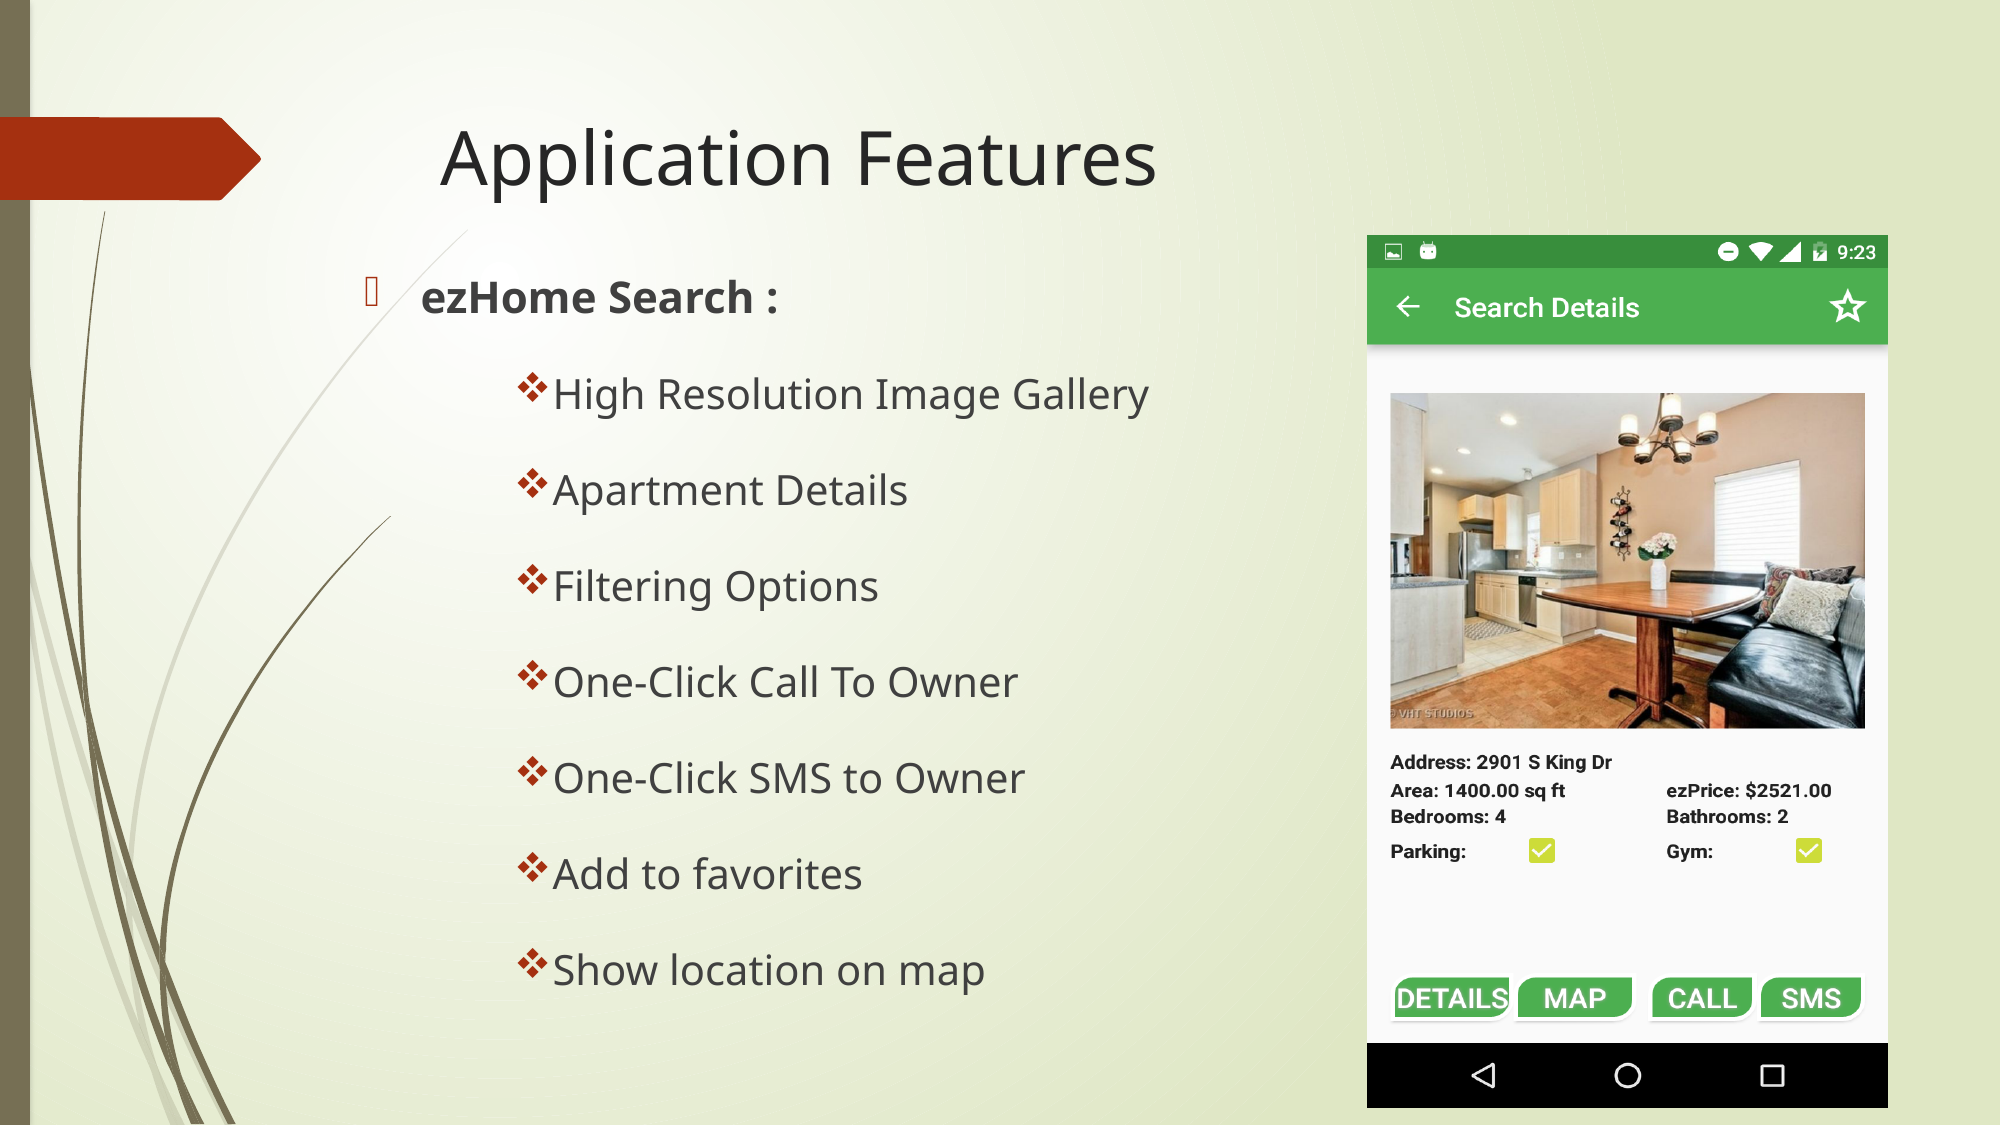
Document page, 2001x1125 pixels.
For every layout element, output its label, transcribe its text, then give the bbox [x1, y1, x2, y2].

title Application Features [425, 102, 1888, 235]
picture [1367, 235, 1888, 1108]
list ezHome Search : High Resolution Image Gallery Apartment Details Filtering Options One-Click Call To Owner One-Click SMS to Owner Add to favorites Show location on map [349, 235, 2000, 1125]
